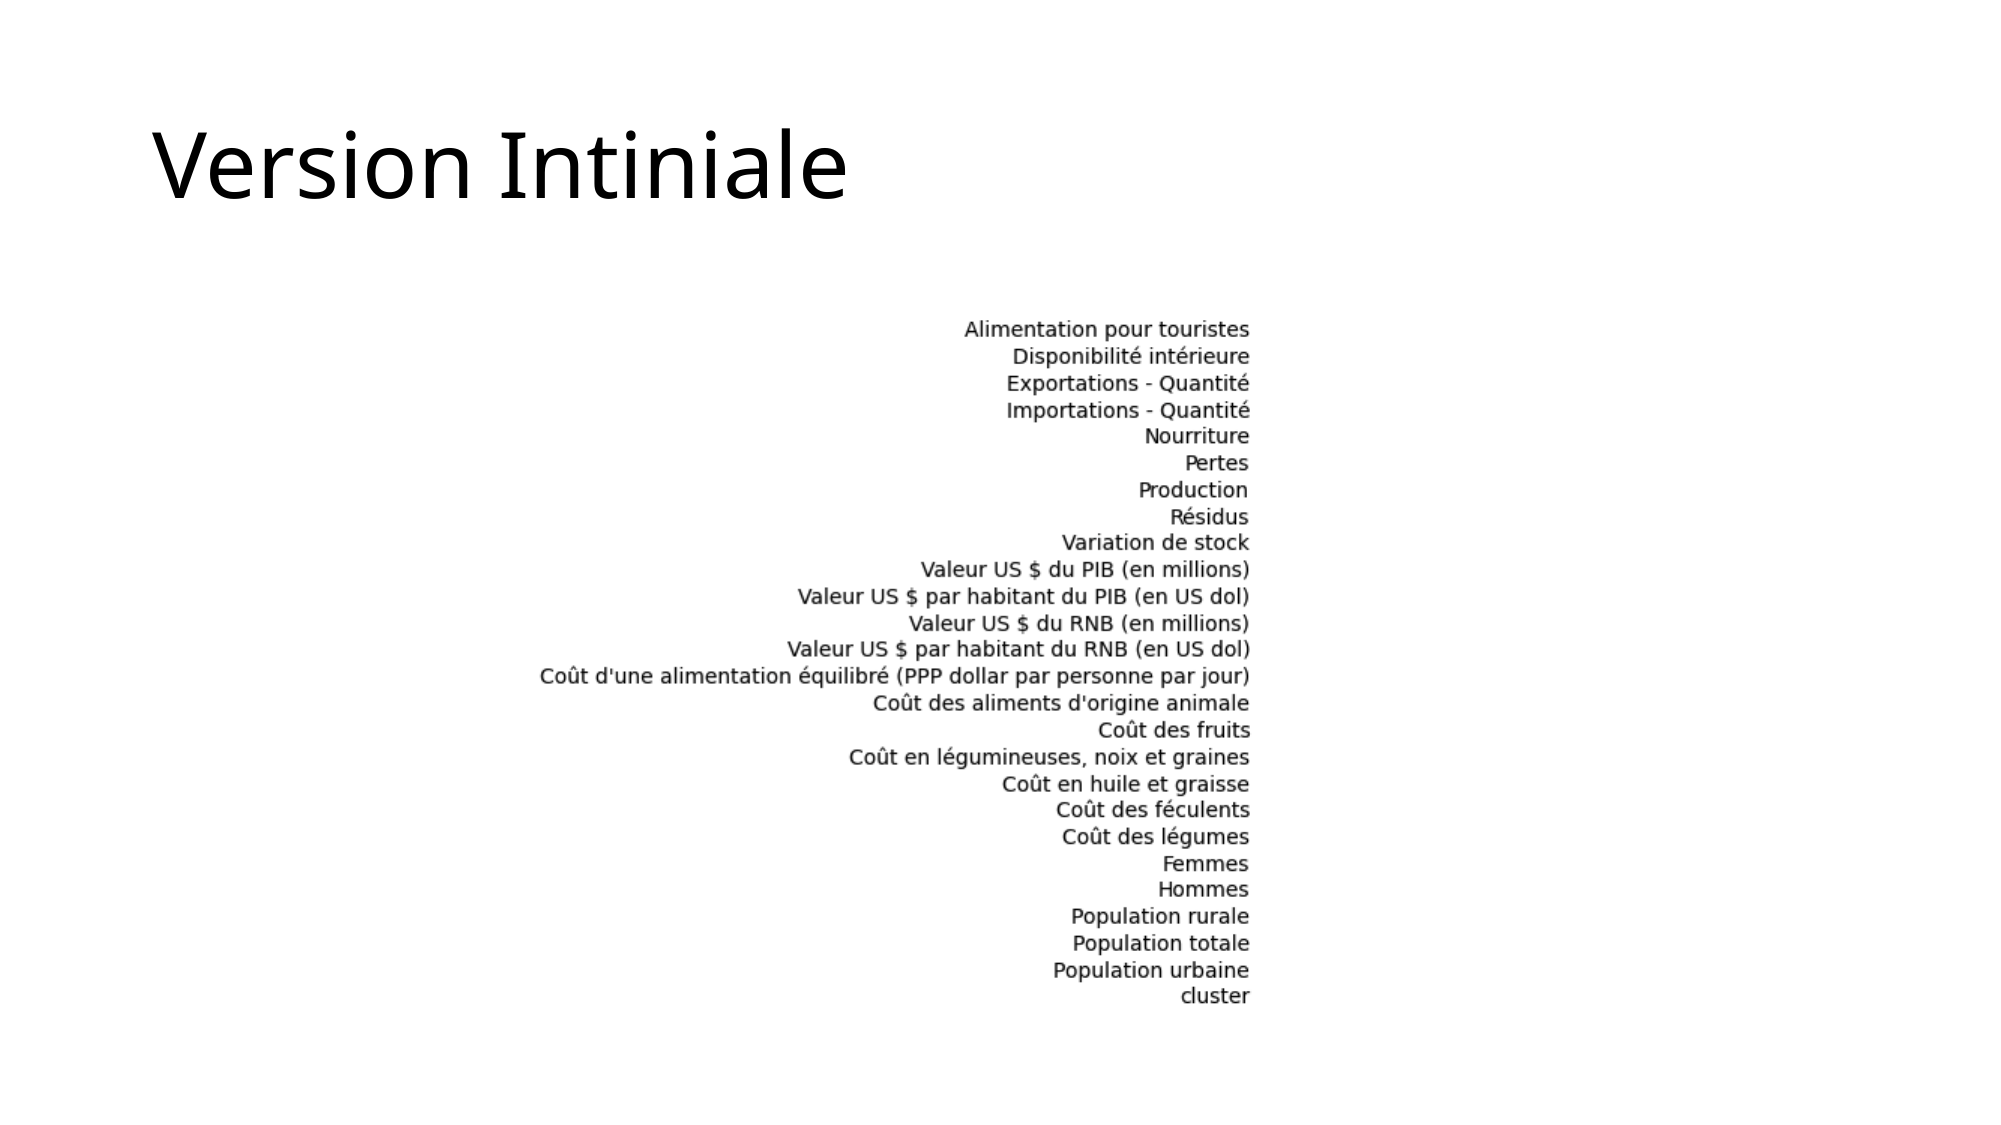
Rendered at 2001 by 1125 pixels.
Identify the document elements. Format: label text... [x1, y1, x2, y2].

title Version Intiniale [137, 59, 1863, 278]
picture [528, 310, 1256, 1017]
